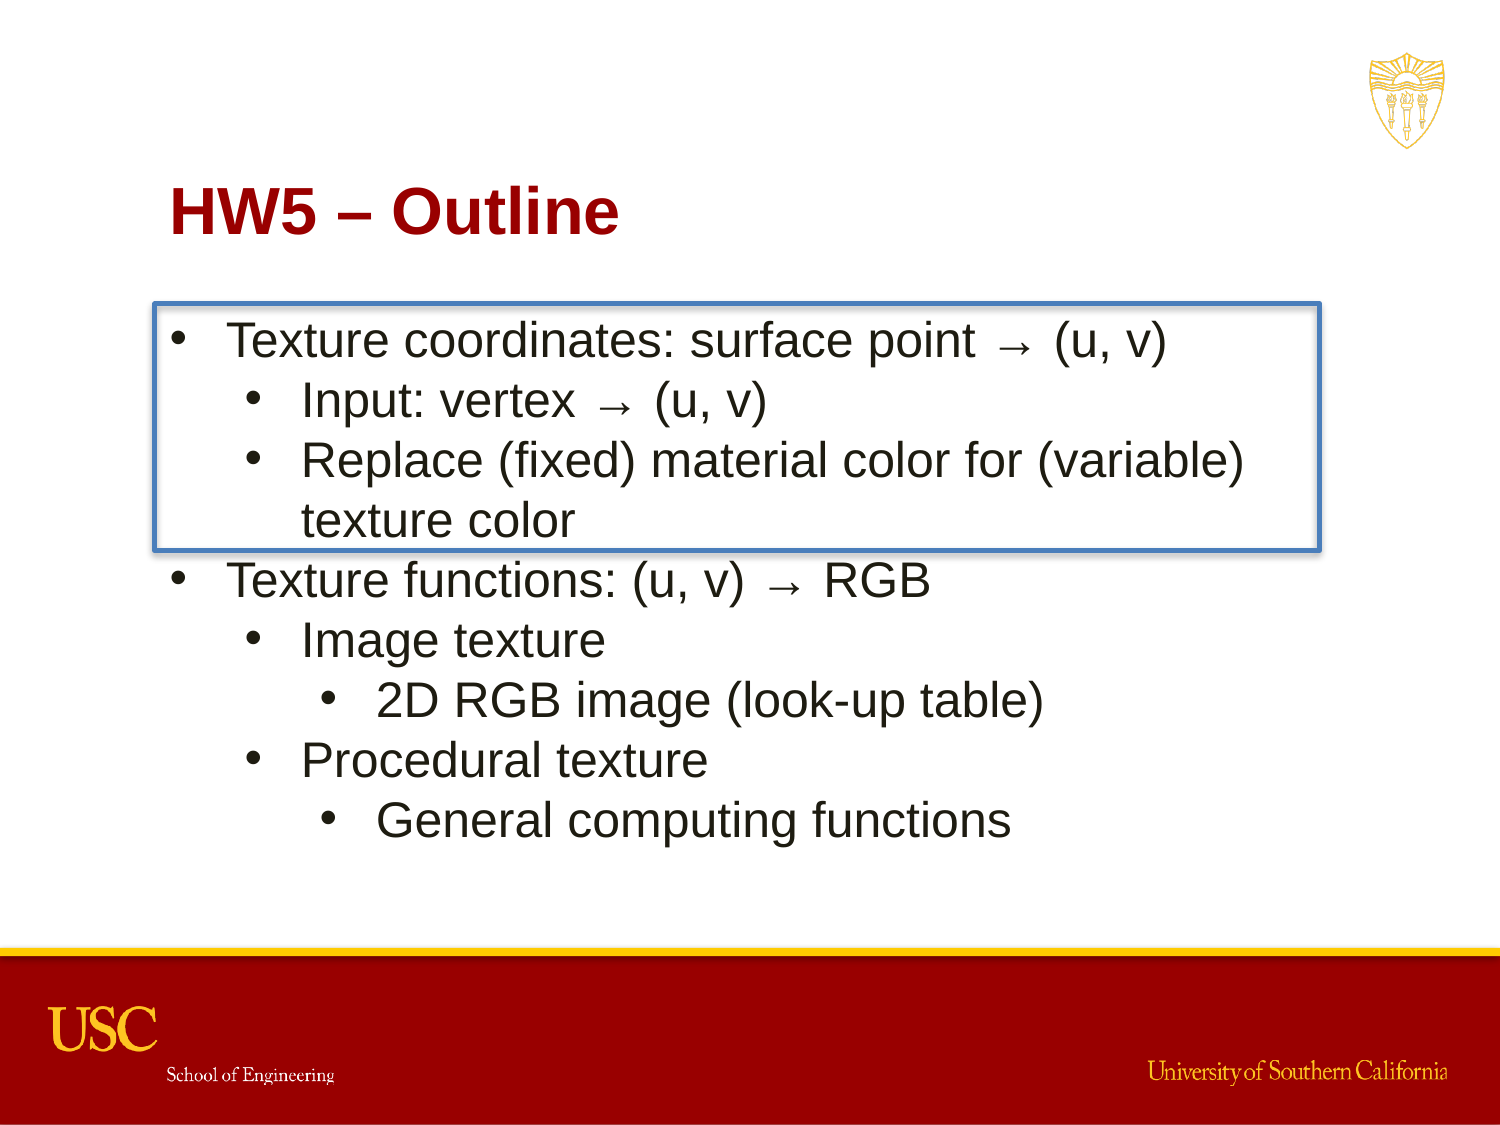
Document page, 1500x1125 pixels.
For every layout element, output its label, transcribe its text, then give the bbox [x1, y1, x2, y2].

text_box HW5 – Outline Texture coordinates: surface point → (u, v) Input: vertex → (u, v) Replace (fixed) material color for (variable) texture color Texture functions: (u, v) → RGB Image texture 2D RGB image (look-up table) Procedural texture General computing functions [154, 160, 1393, 856]
text_box [154, 303, 1320, 551]
